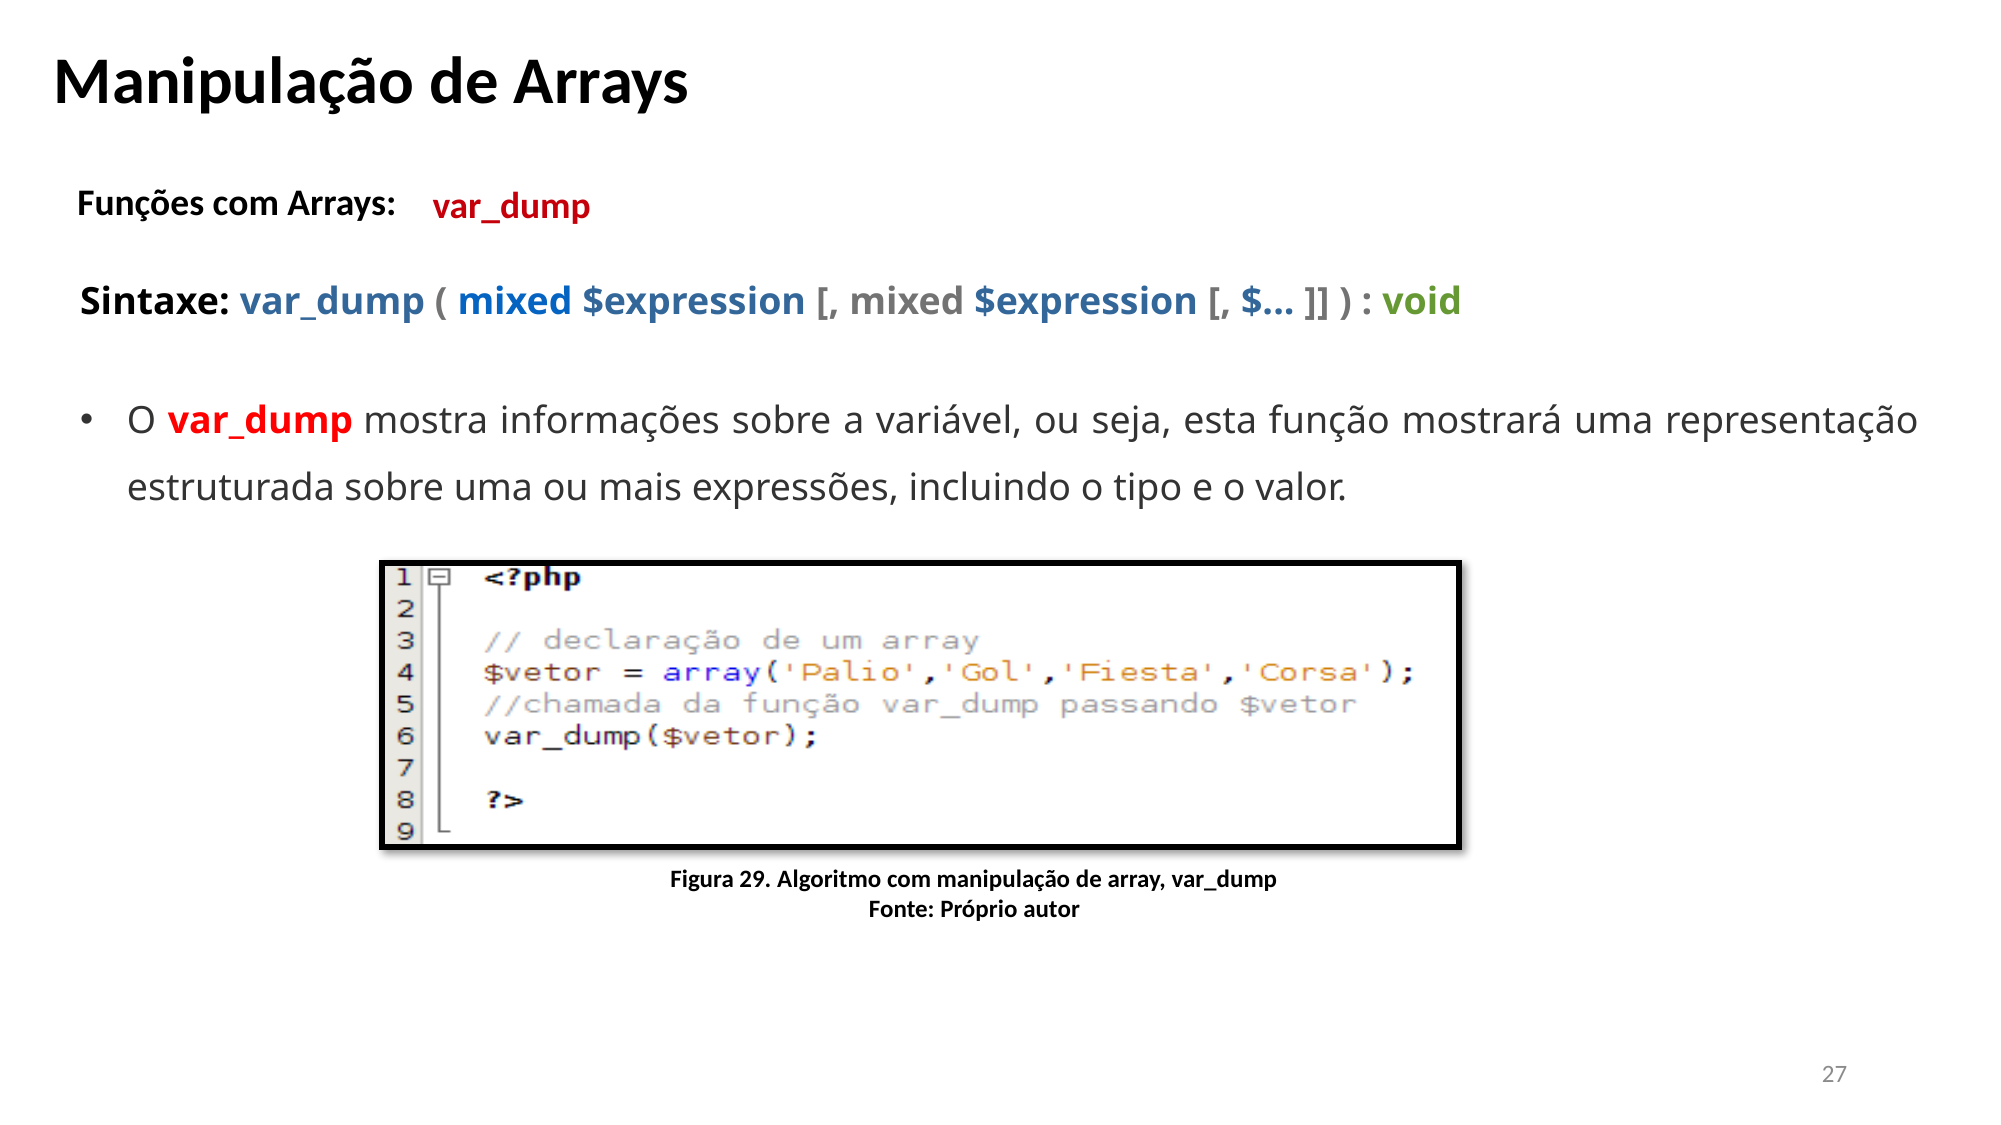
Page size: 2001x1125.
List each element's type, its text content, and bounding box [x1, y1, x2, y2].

slide_number 27 [1412, 1042, 1863, 1103]
text_box Sintaxe: var_dump ( mixed $expression [, mixed $expression [, $... ]] ) : void O var_dump mostra informações sobre a variável, ou seja, esta função mostrará uma representação estruturada sobre uma ou mais expressões, incluindo o tipo e o valor. [65, 269, 1935, 516]
text_box Manipulação de Arrays [39, 29, 1339, 178]
text_box Funções com Arrays: [62, 170, 733, 231]
text_box var_dump [417, 173, 733, 234]
text_box Figura 29. Algoritmo com manipulação de array, var_dump Fonte: Próprio autor [493, 855, 1456, 930]
picture [384, 565, 1456, 844]
